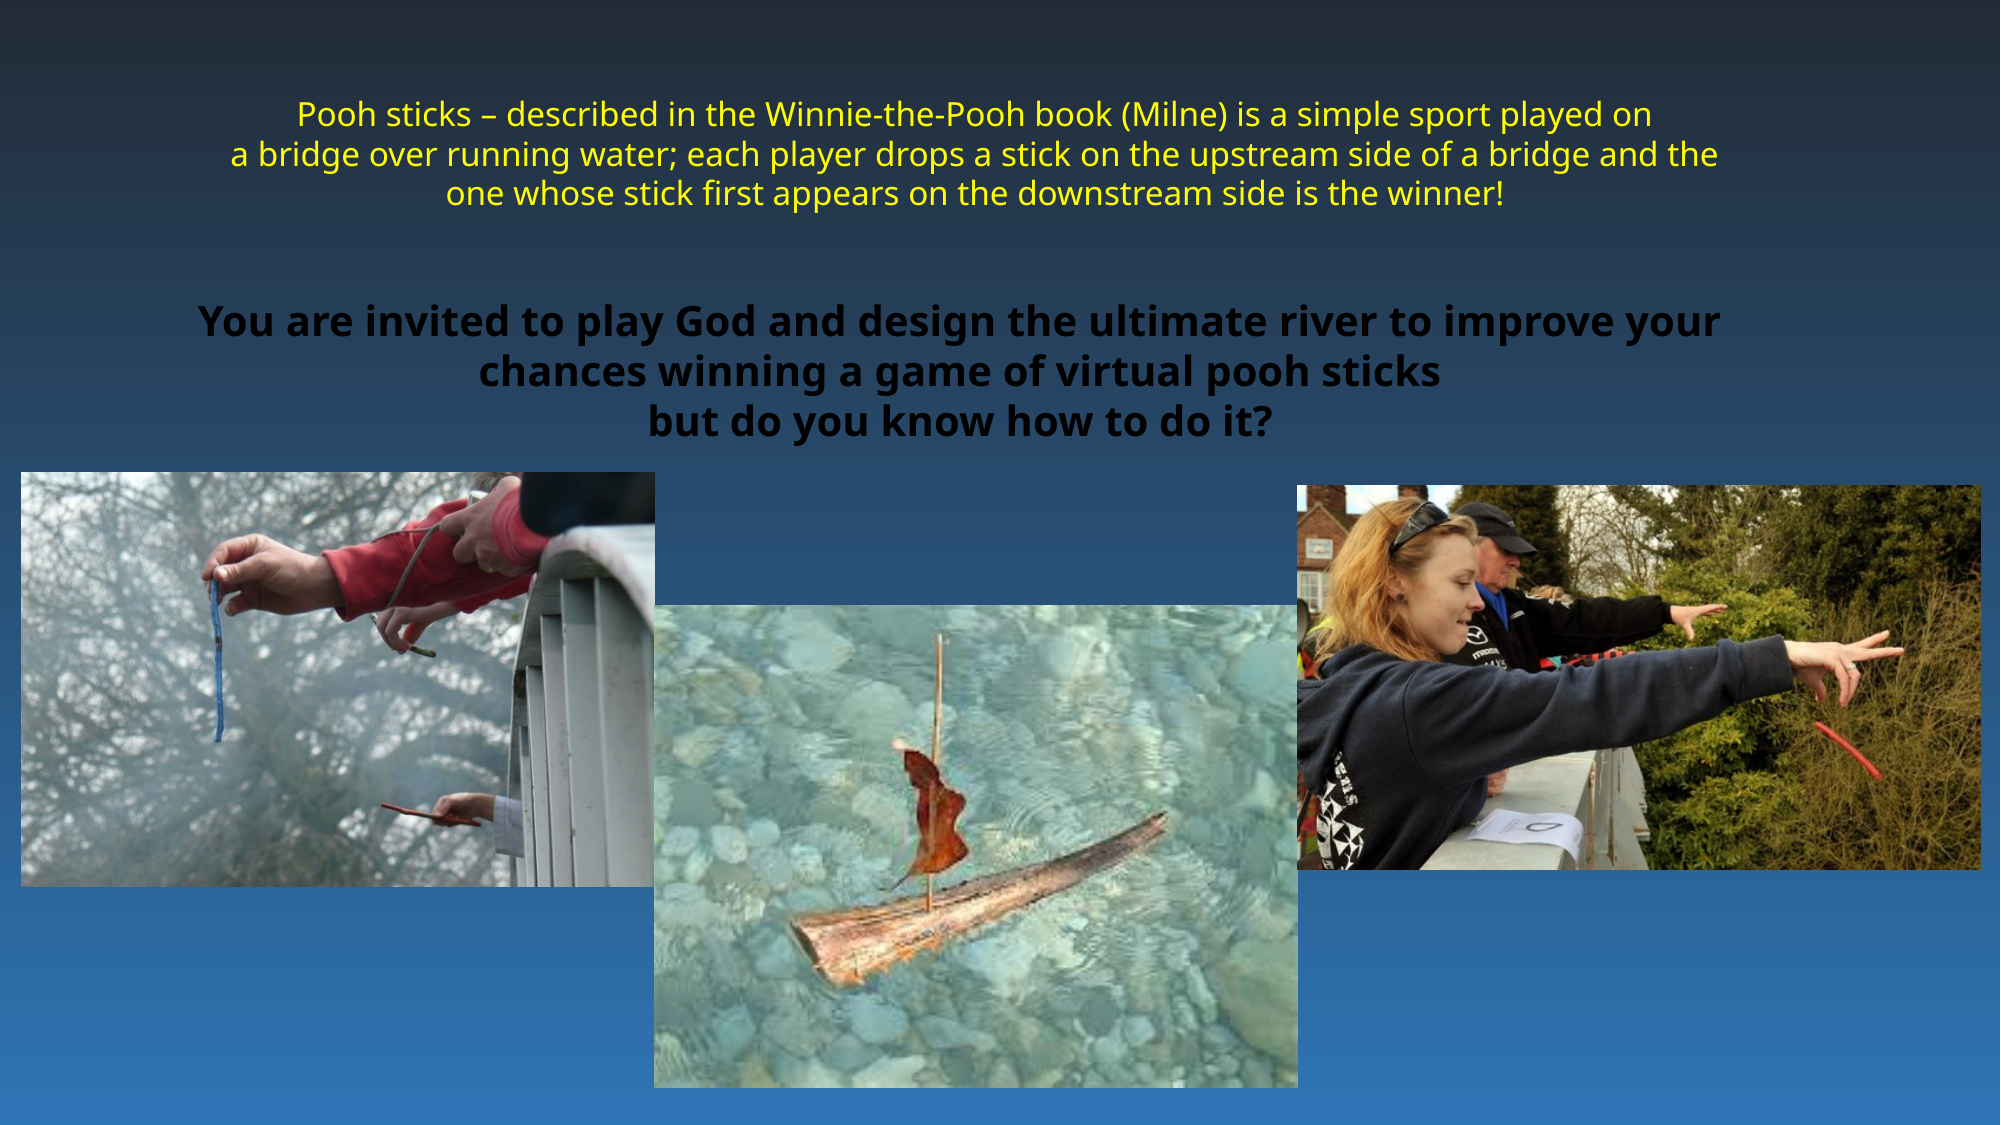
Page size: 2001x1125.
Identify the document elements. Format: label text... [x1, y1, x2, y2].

text_box You are invited to play God and design the ultimate river to improve your chances winning a game of virtual pooh sticks but do you know how to do it? [155, 287, 1765, 453]
picture [21, 472, 1981, 1088]
text_box Pooh sticks – described in the Winnie-the-Pooh book (Milne) is a simple sport played on a bridge over running water; each player drops a stick on the upstream side of a bridge and the one whose stick first appears on the downstream side is the winner! [187, 85, 1765, 220]
